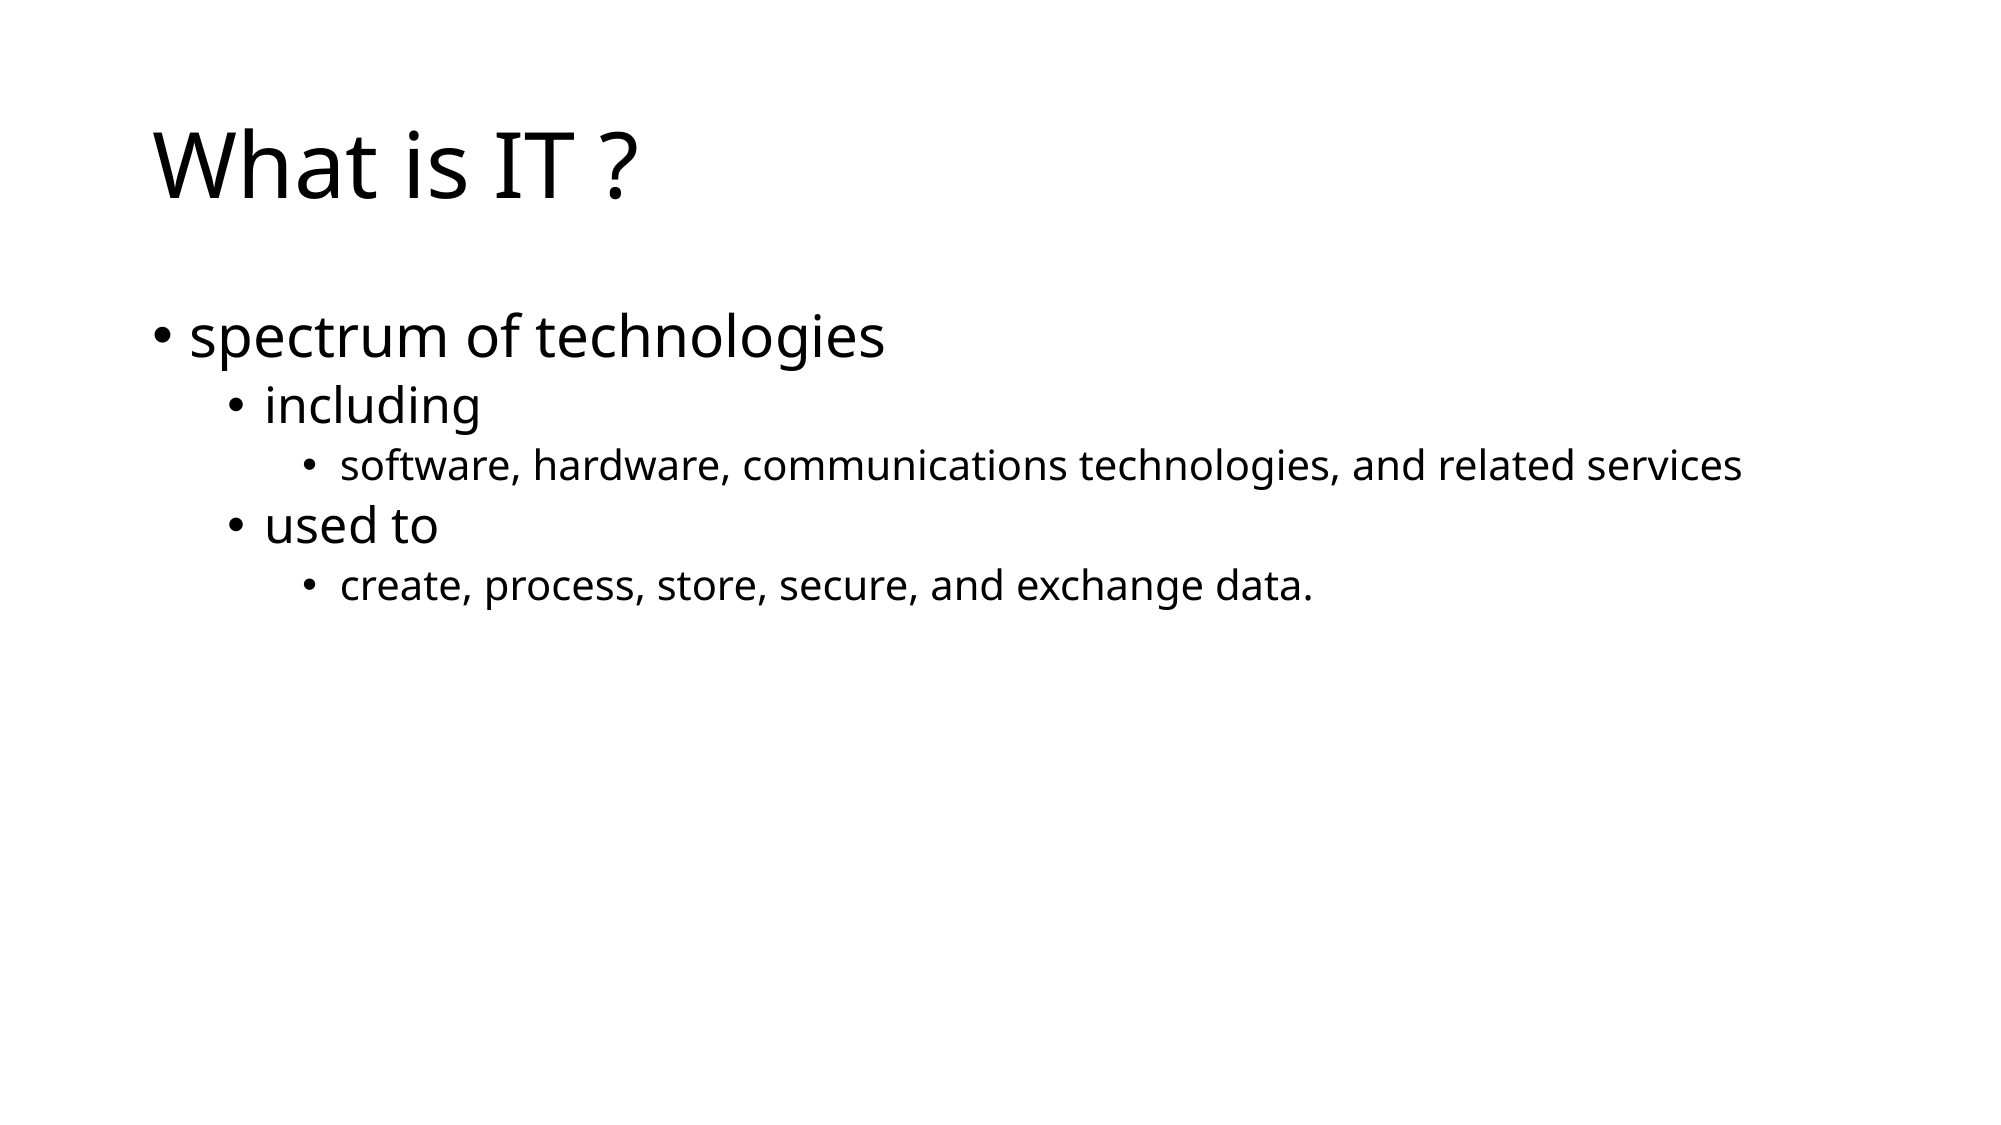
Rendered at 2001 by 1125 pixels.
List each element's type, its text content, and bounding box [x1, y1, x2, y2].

list spectrum of technologies including software, hardware, communications technologies, and related services used to create, process, store, secure, and exchange data. [137, 299, 1863, 1014]
title What is IT ? [137, 59, 1863, 278]
